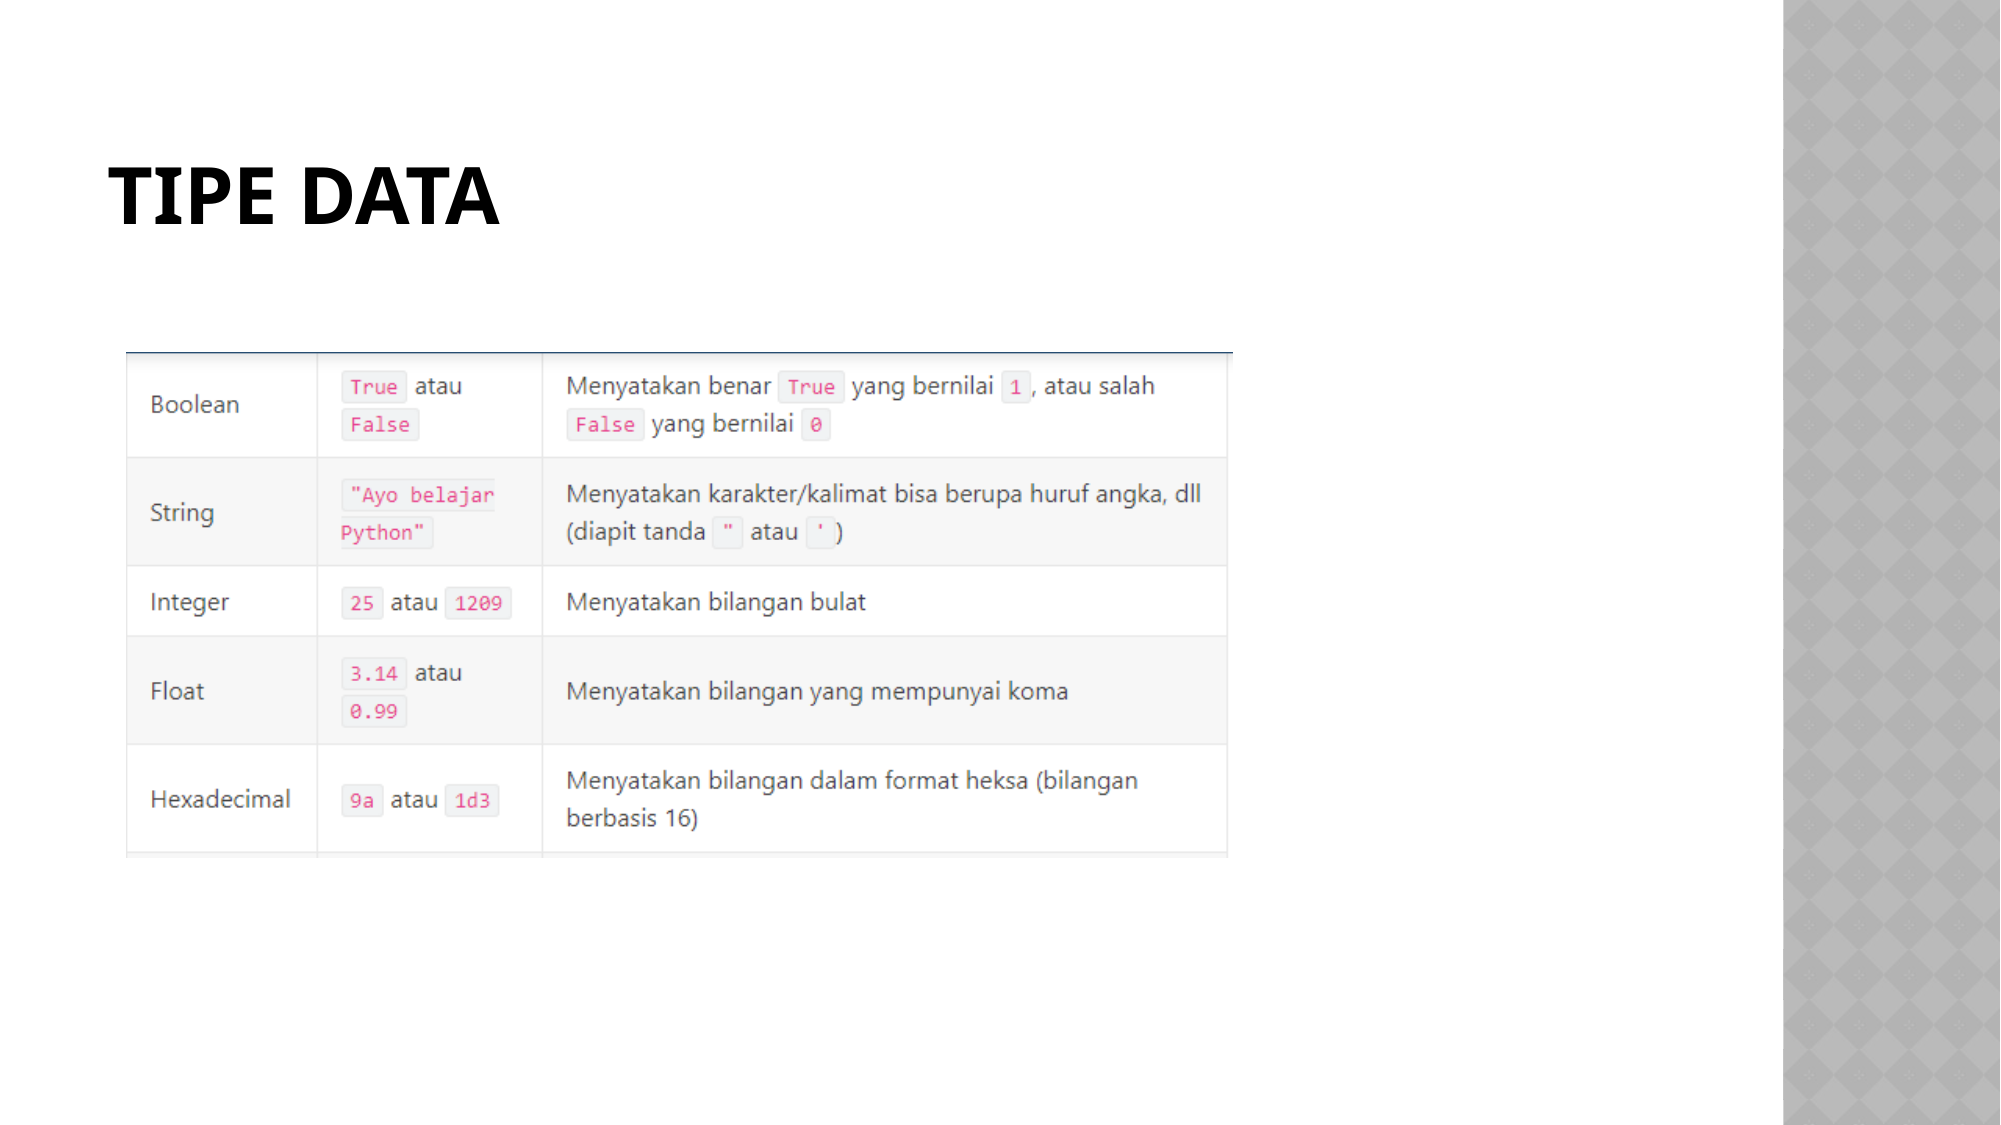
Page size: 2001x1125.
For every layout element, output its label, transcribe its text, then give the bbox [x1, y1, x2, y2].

title Tipe data [99, 52, 1684, 240]
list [125, 352, 1233, 858]
